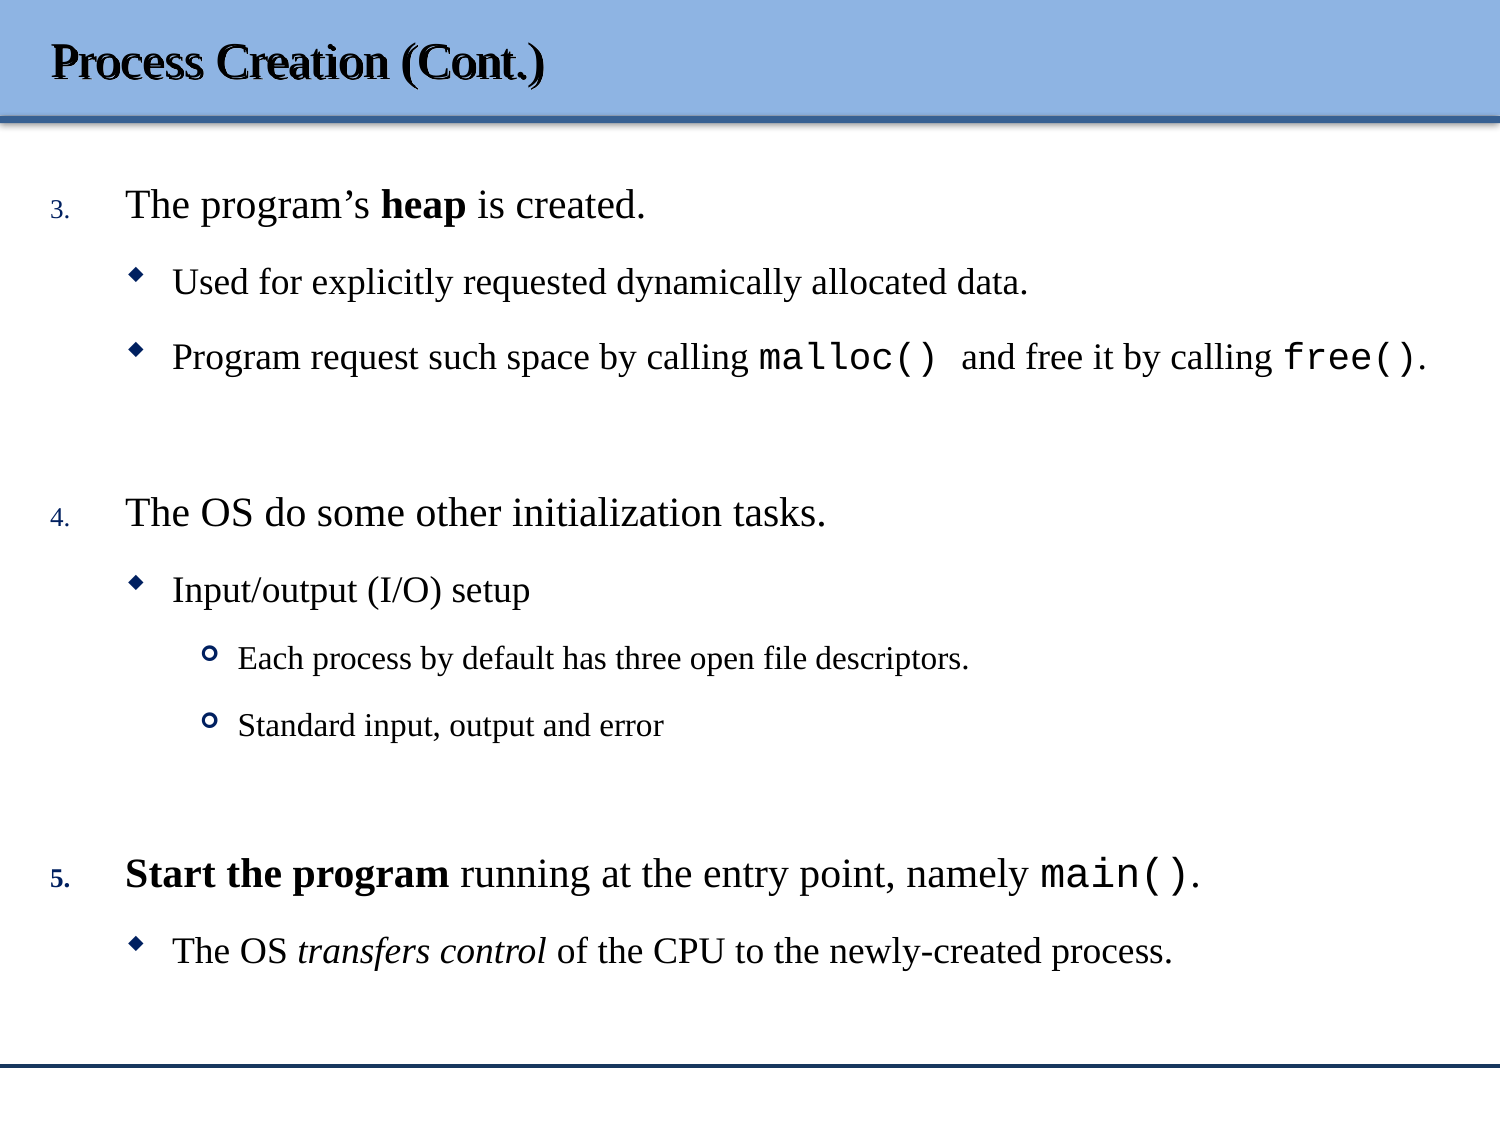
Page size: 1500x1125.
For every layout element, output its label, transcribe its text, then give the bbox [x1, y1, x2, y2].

list The program’s heap is created. Used for explicitly requested dynamically allocated data. Program request such space by calling malloc() and free it by calling free(). The OS do some other initialization tasks. Input/output (I/O) setup Each process by default has three open file descriptors. Standard input, output and error Start the program running at the entry point, namely main(). The OS transfers control of the CPU to the newly-created process. [34, 144, 1477, 1048]
title Process Creation (Cont.) [34, 8, 1477, 106]
